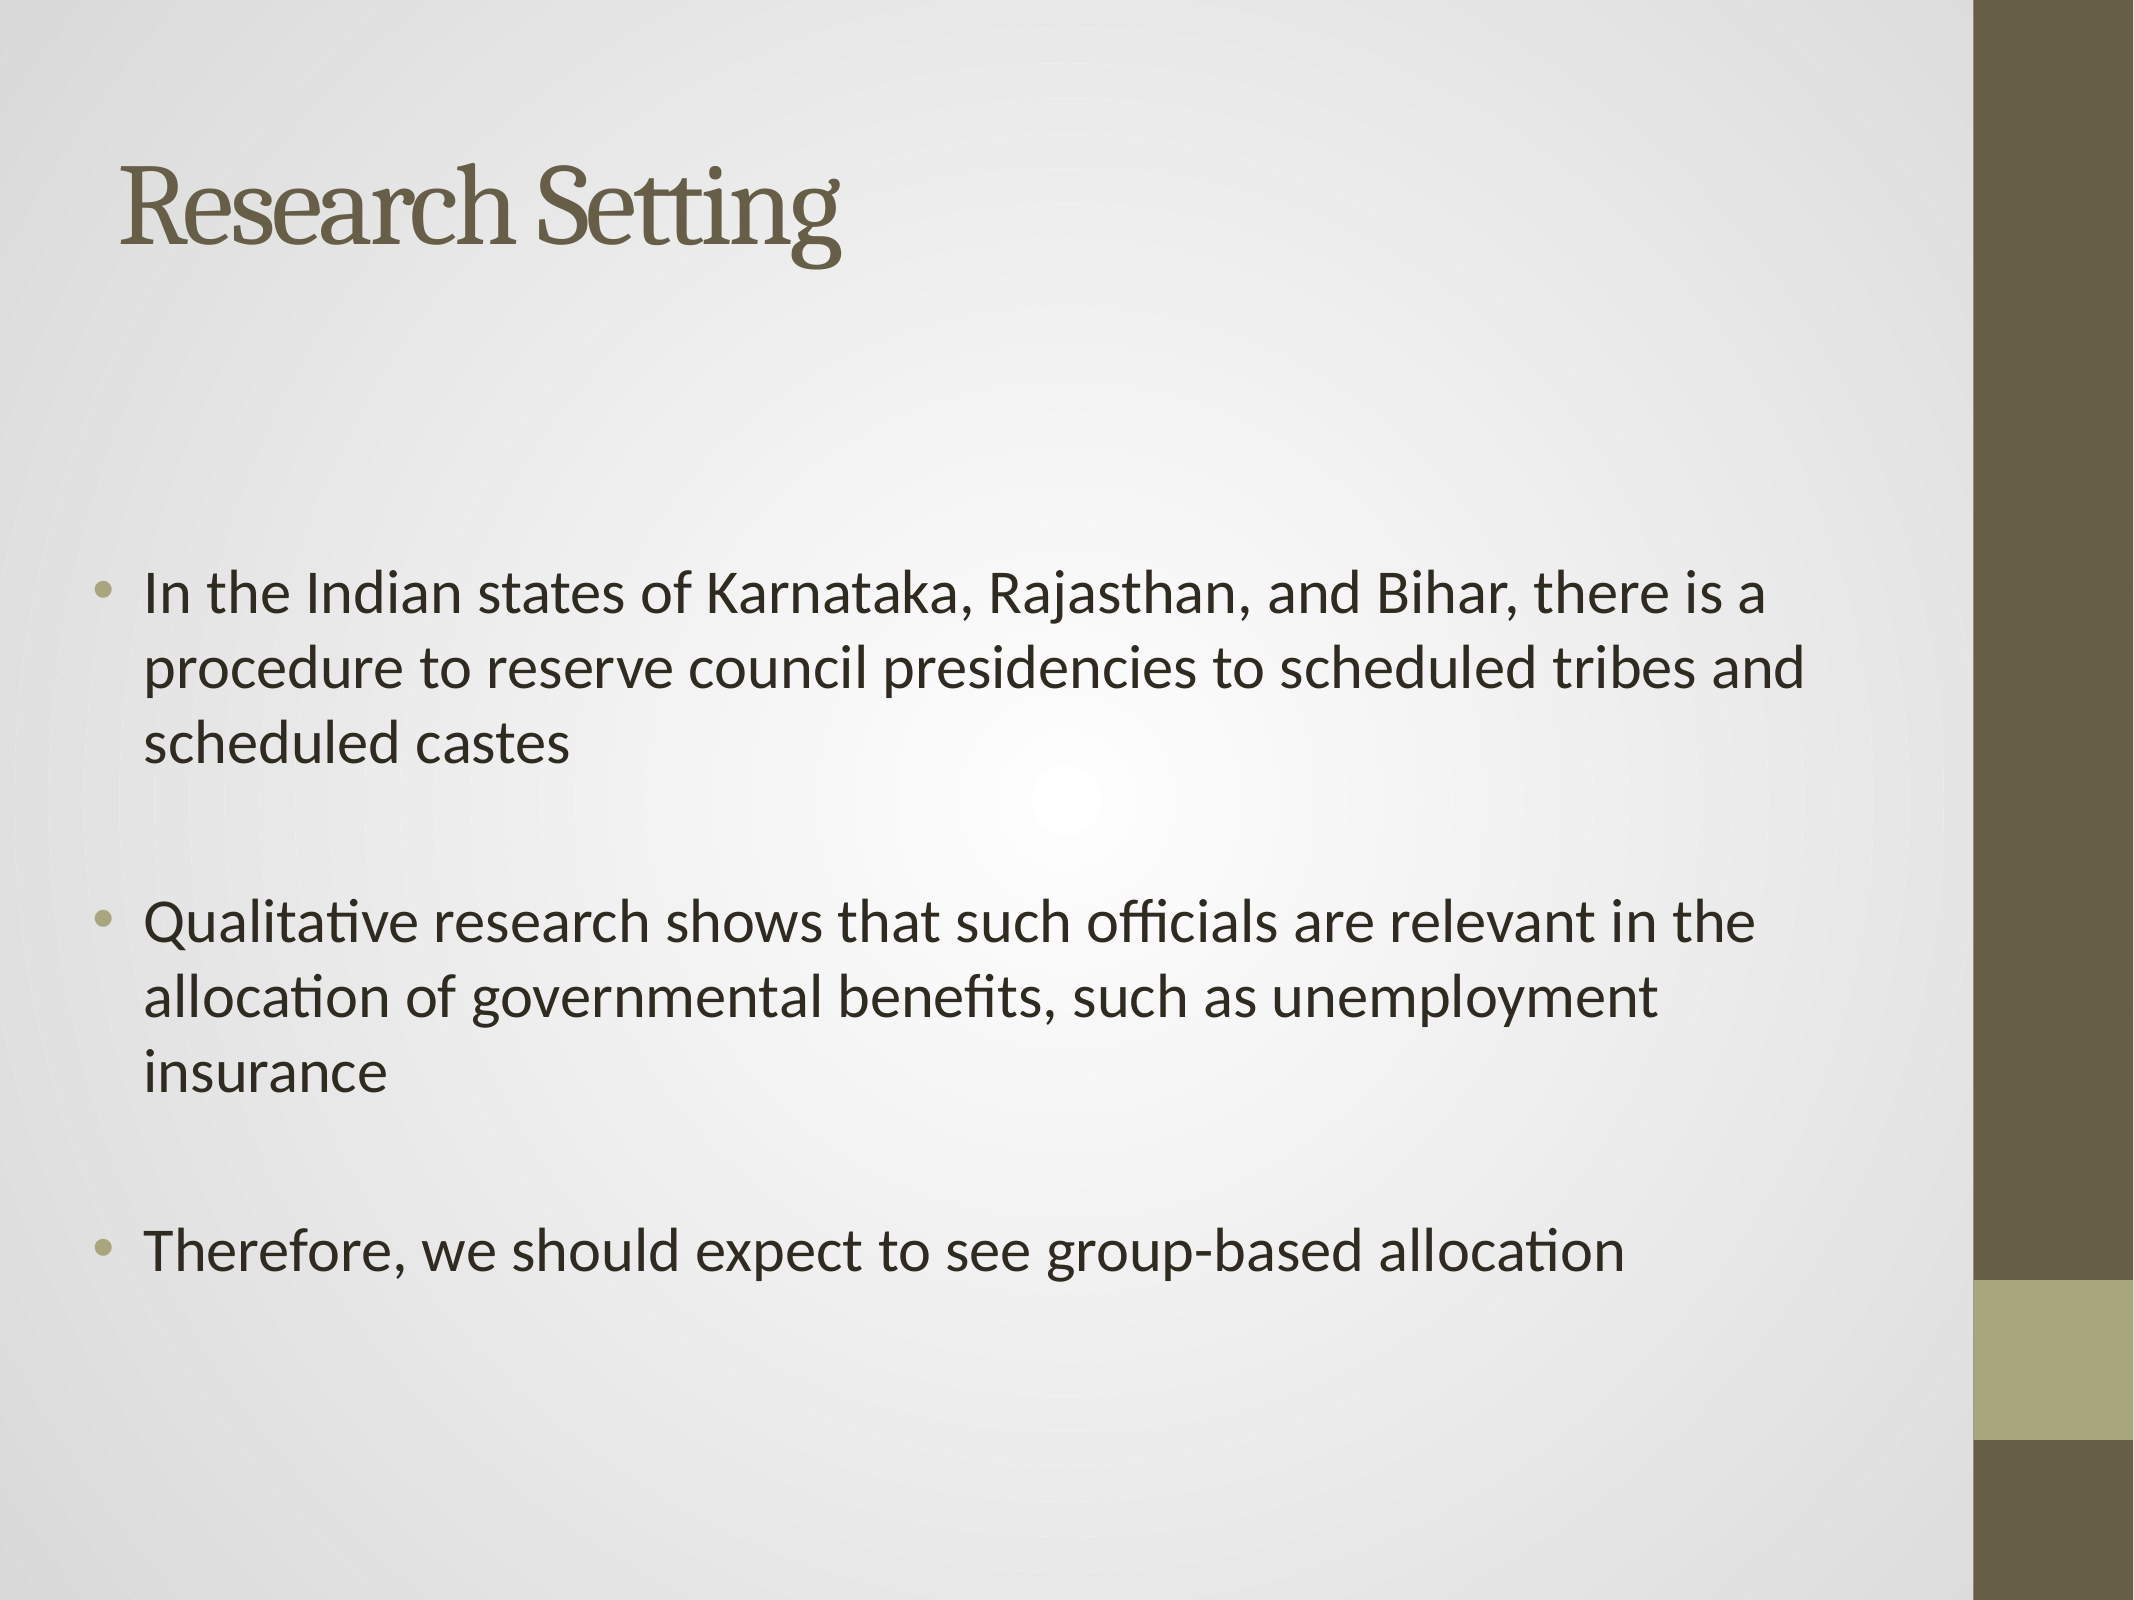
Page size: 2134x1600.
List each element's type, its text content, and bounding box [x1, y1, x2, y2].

title Research Setting [106, 63, 1885, 332]
list In the Indian states of Karnataka, Rajasthan, and Bihar, there is a procedure to reserve council presidencies to scheduled tribes and scheduled castes Qualitative research shows that such officials are relevant in the allocation of governmental benefits, such as unemployment insurance Therefore, we should expect to see group-based allocation [62, 360, 1842, 1482]
